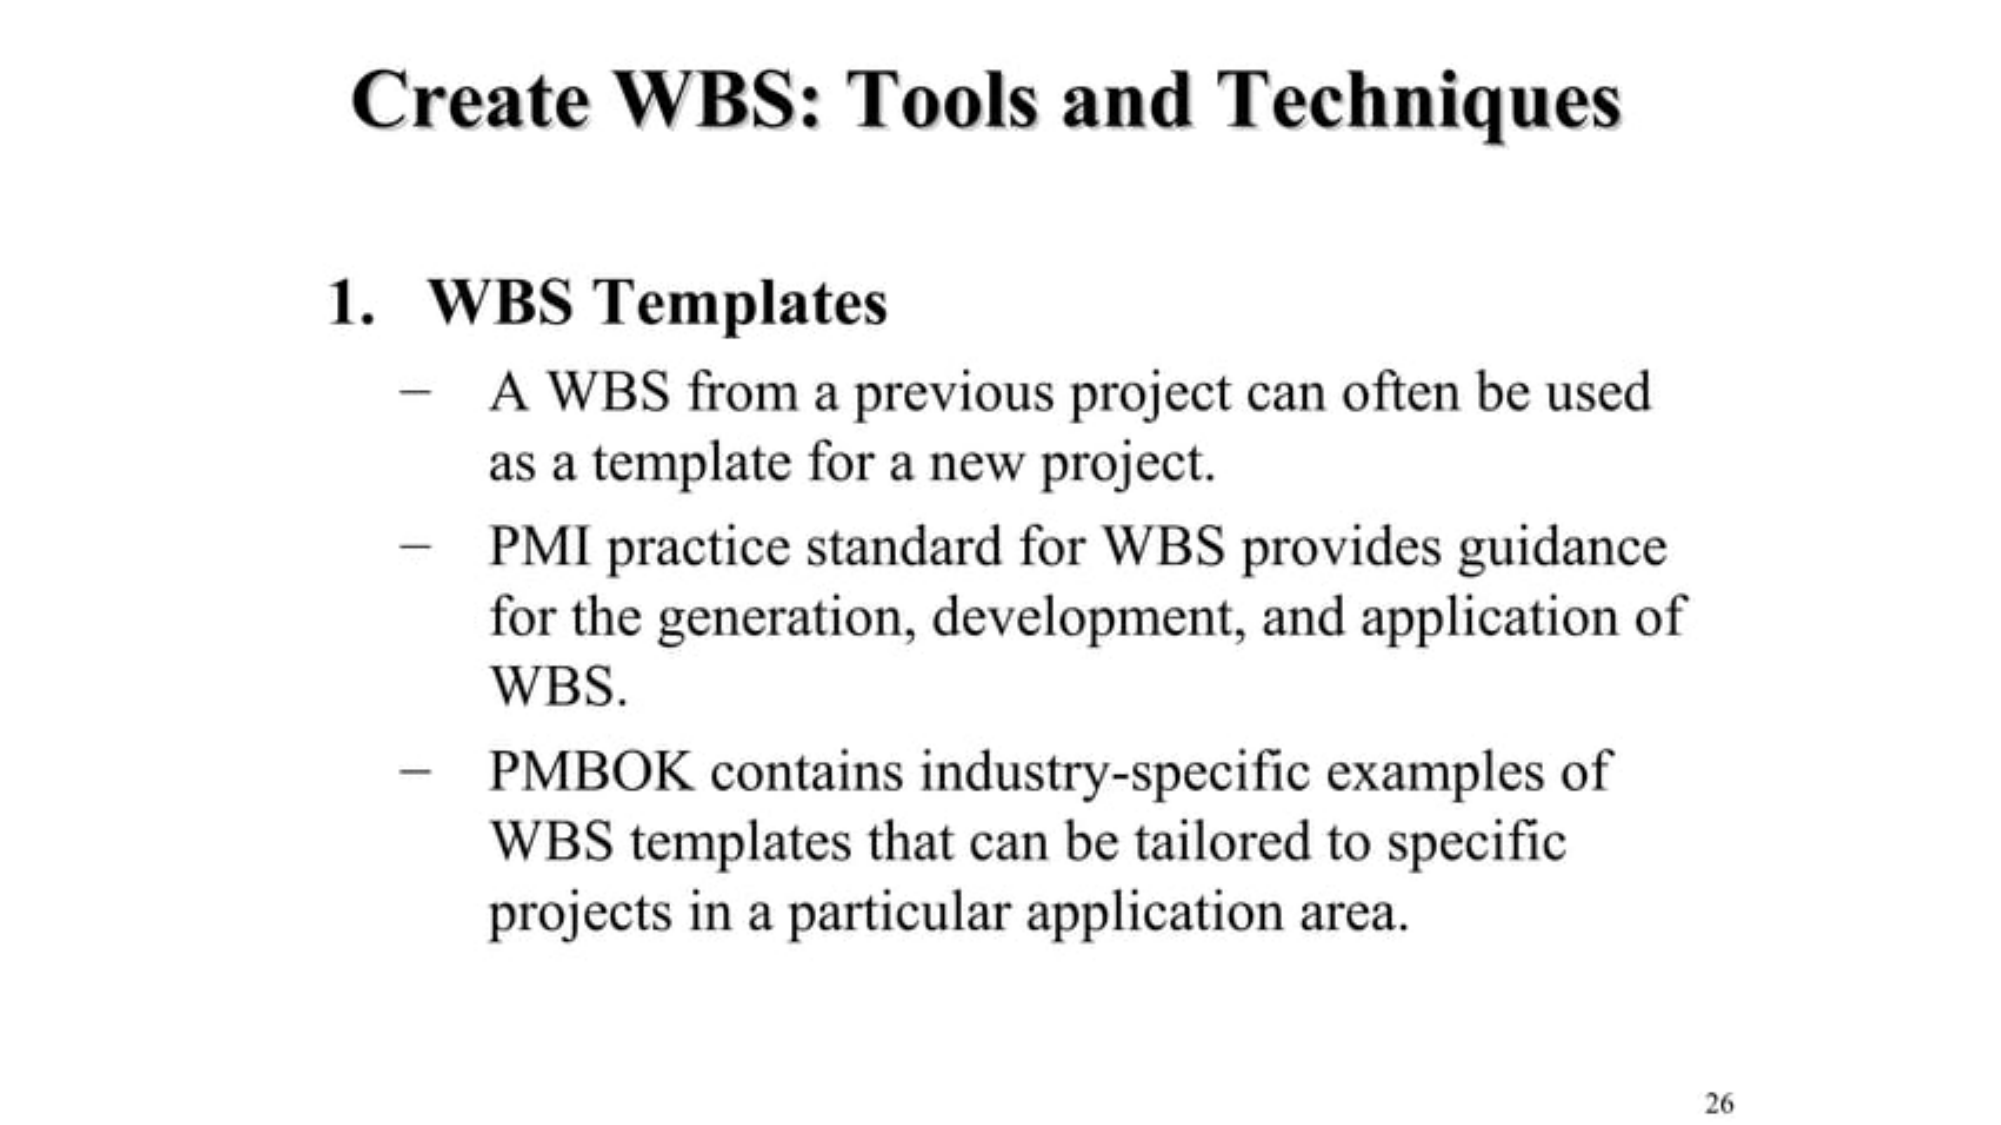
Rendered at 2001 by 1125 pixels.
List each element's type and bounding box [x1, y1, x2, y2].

picture [249, 0, 1750, 1125]
